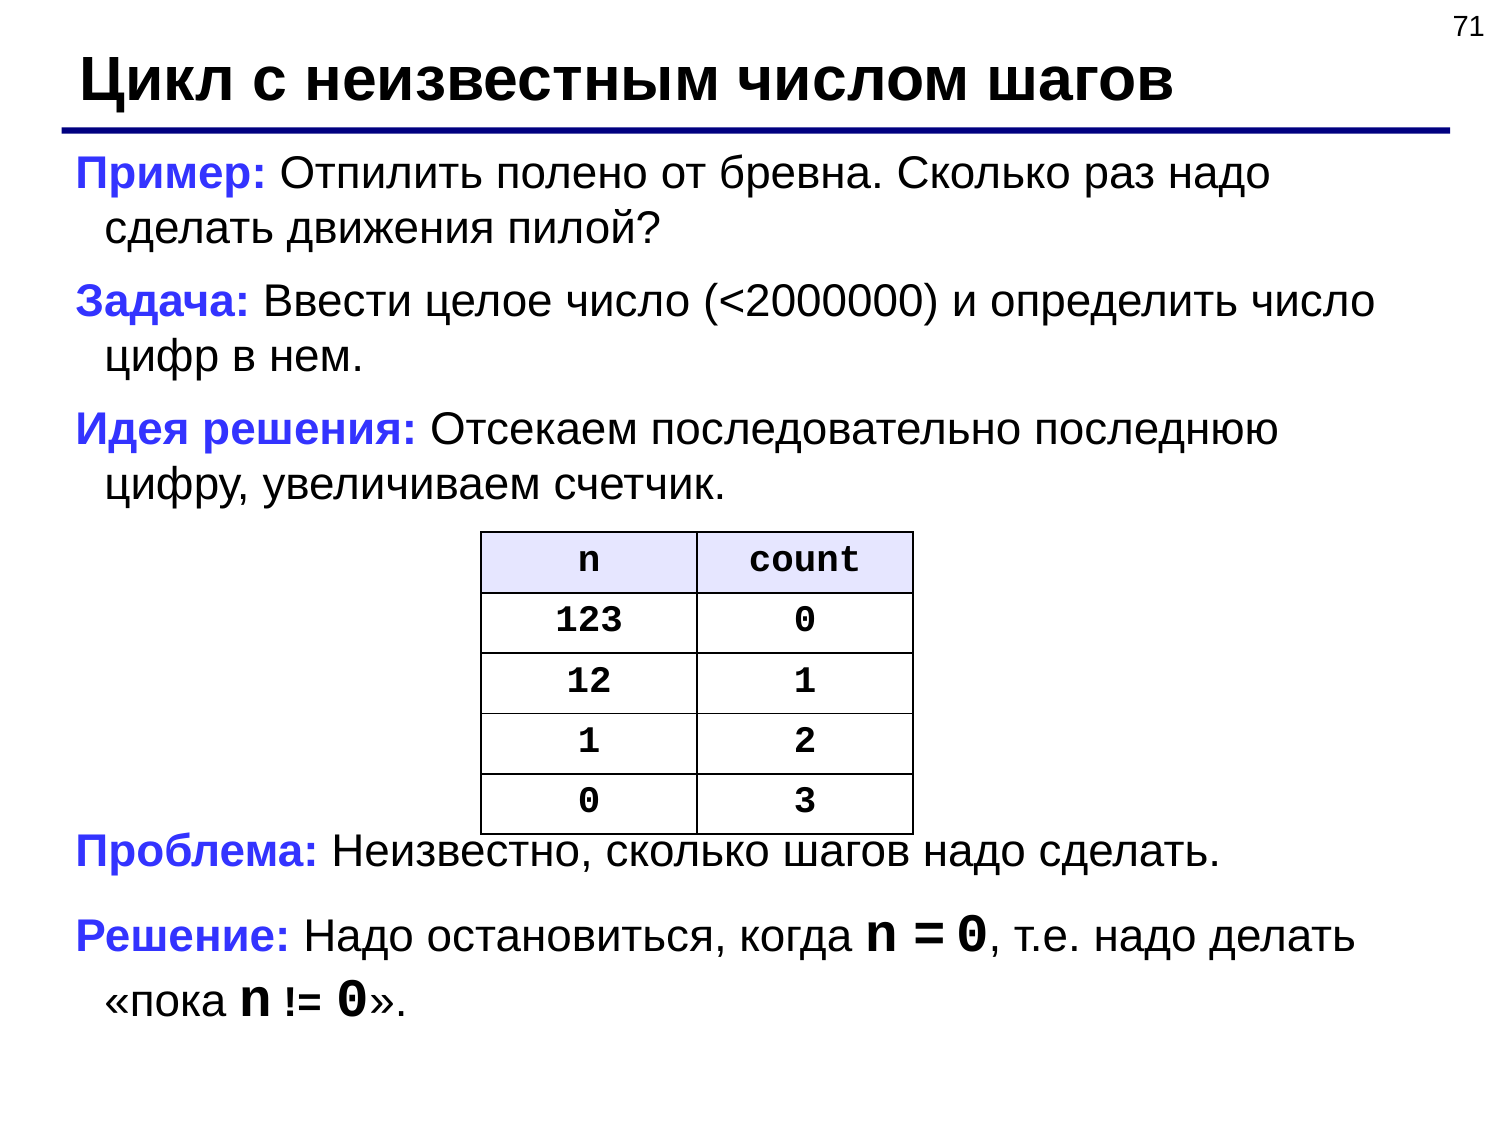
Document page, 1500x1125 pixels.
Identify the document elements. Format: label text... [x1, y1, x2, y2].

text_box Пример: Отпилить полено от бревна. Сколько раз надо сделать движения пилой? Задача: Ввести целое число (<2000000) и определить число цифр в нем. Идея решения: Отсекаем последовательно последнюю цифру, увеличиваем счетчик. Проблема: Неизвестно, сколько шагов надо сделать. Решение: Надо остановиться, когда n = 0, т.е. надо делать «пока n != 0». [60, 135, 1442, 1035]
slide_number 71 [1149, 0, 1500, 79]
table_header n [482, 533, 696, 592]
table_cell 123 [482, 594, 696, 652]
table_cell 12 [482, 654, 696, 713]
table_cell 0 [482, 775, 696, 833]
table_cell 0 [698, 594, 912, 652]
table_cell 3 [698, 775, 912, 833]
table_cell 1 [482, 714, 696, 773]
text_box Цикл с неизвестным числом шагов [64, 31, 1401, 121]
table_cell 2 [698, 714, 912, 773]
table_header count [698, 533, 912, 592]
table_cell 1 [698, 654, 912, 713]
